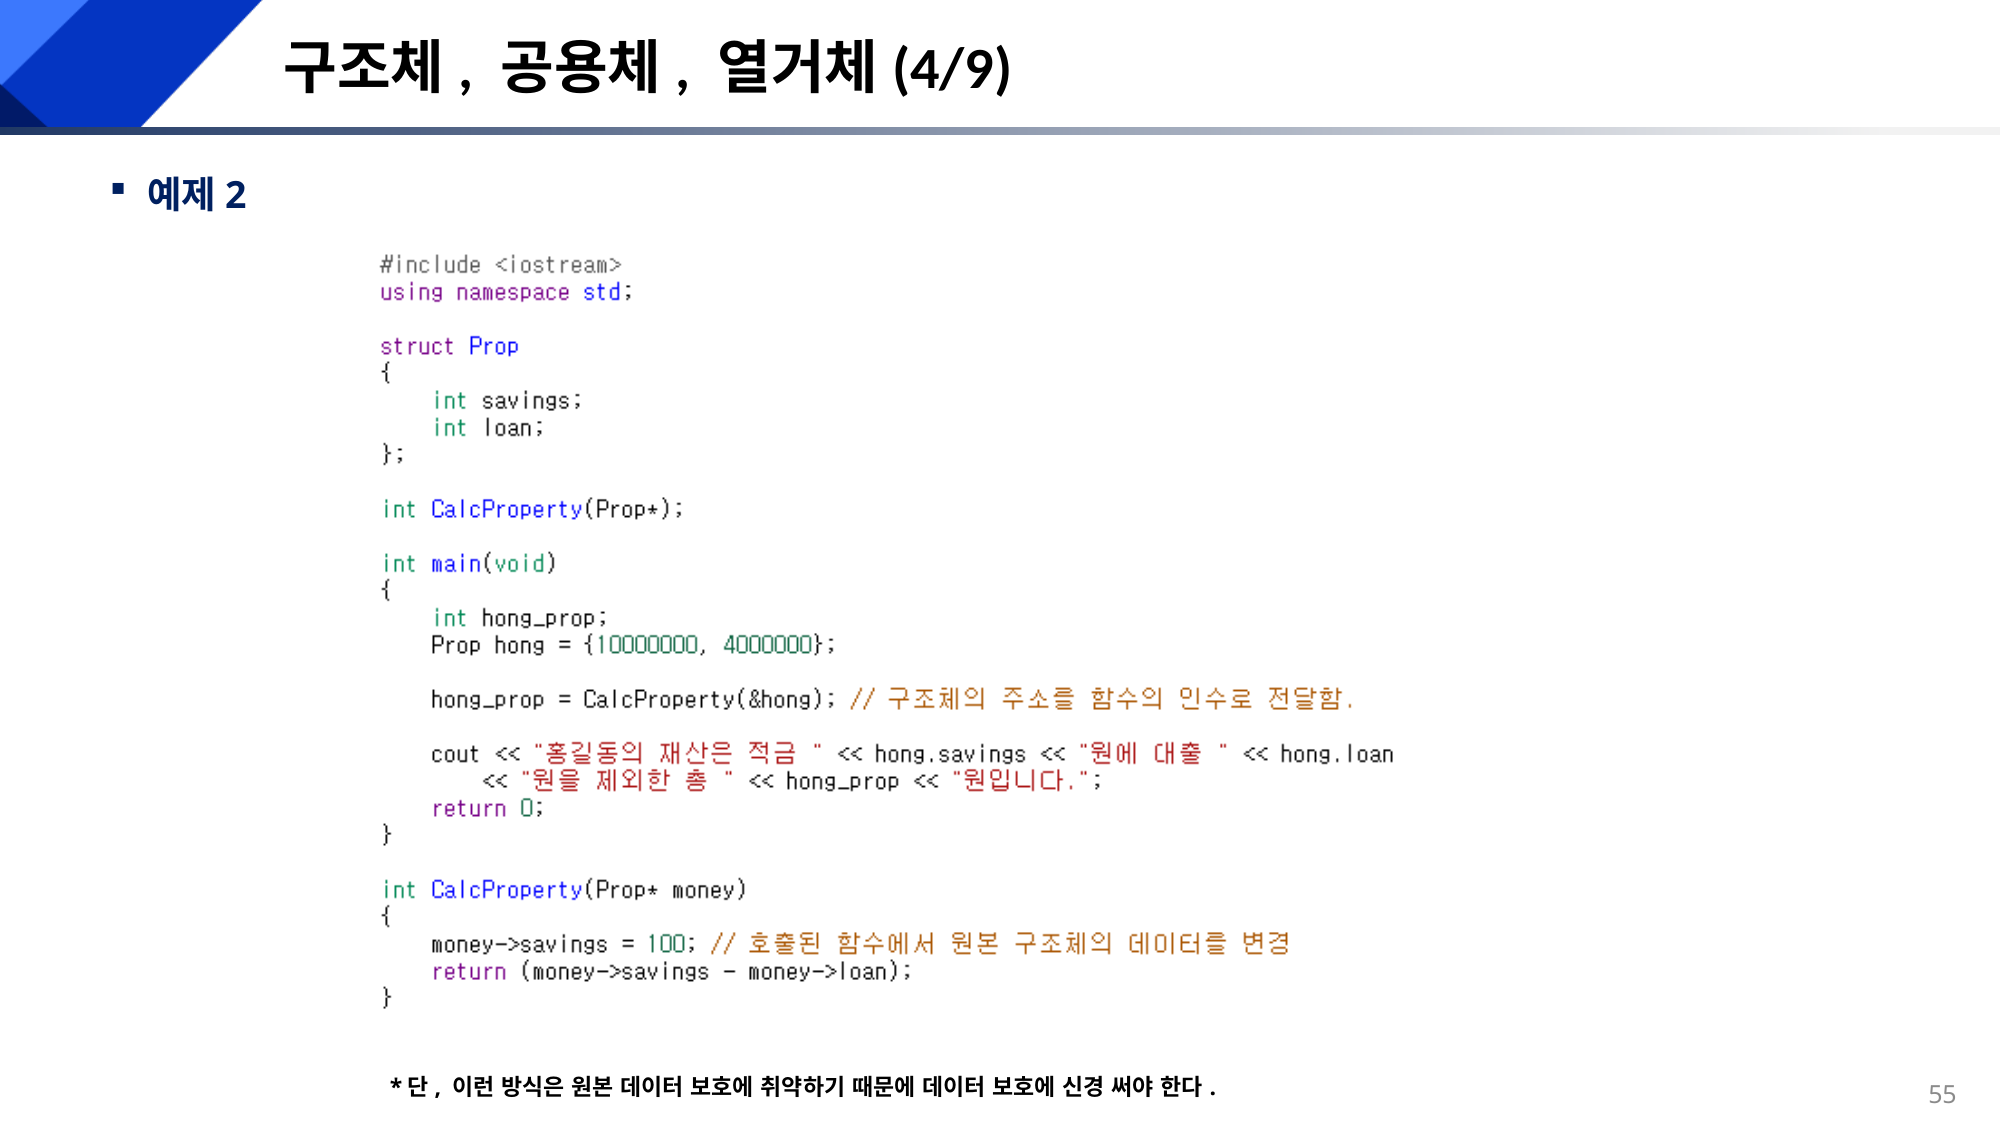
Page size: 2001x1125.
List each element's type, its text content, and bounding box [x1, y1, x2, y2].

title 구조체, 공용체, 열거체(4/9) [225, 24, 1971, 116]
text_box *단, 이런 방식은 원본 데이터 보호에 취약하기 때문에 데이터 보호에 신경 써야 한다. [375, 1065, 1292, 1108]
picture [374, 246, 1411, 1018]
slide_number 54 [1885, 1065, 2000, 1125]
picture [0, 0, 264, 127]
list 예제2 [94, 168, 1906, 928]
